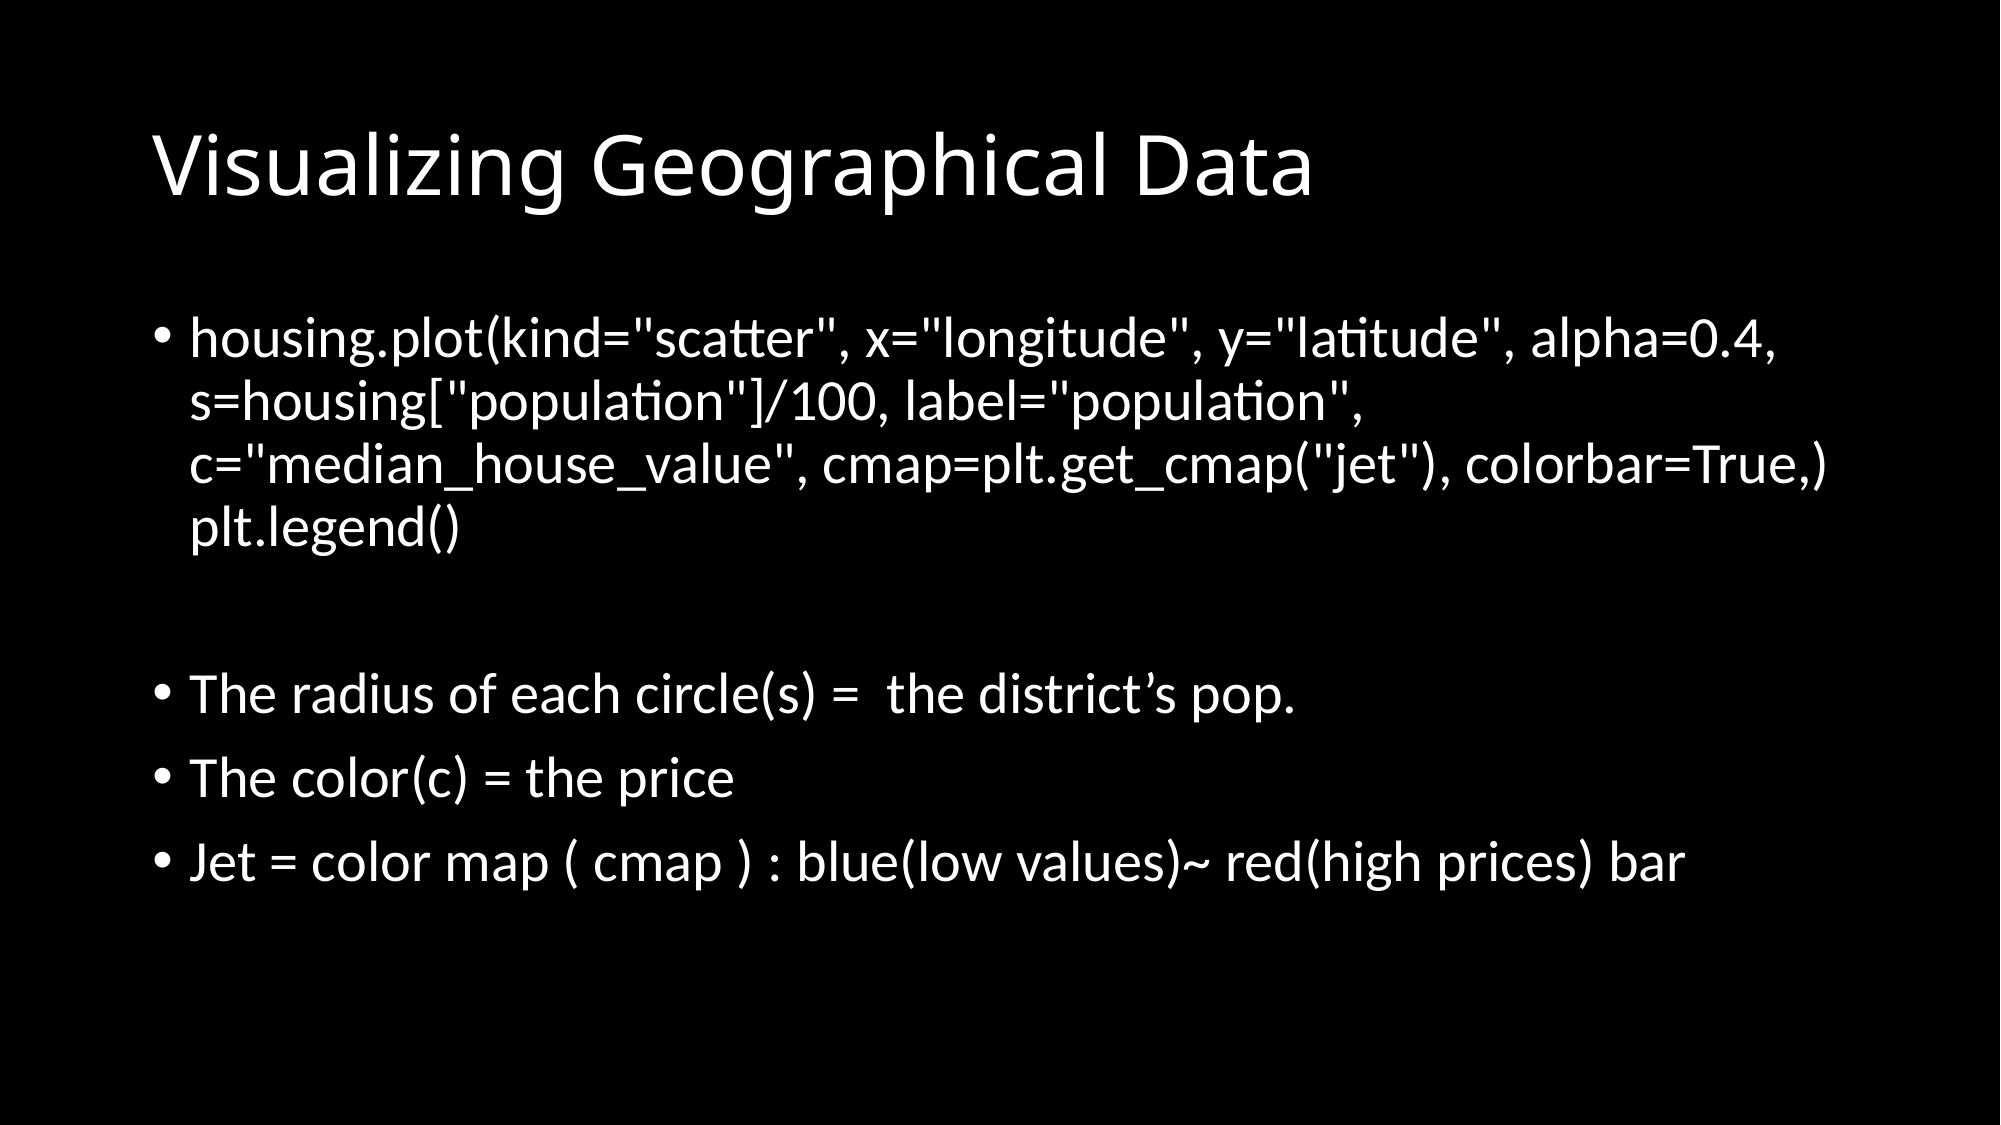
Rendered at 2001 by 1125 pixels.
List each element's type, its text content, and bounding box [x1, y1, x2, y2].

list housing.plot(kind="scatter", x="longitude", y="latitude", alpha=0.4, s=housing["population"]/100, label="population", c="median_house_value", cmap=plt.get_cmap("jet"), colorbar=True,) plt.legend() The radius of each circle(s) = the district’s pop. The color(c) = the price Jet = color map ( cmap ) : blue(low values)~ red(high prices) bar [137, 299, 1863, 1014]
title Visualizing Geographical Data [137, 59, 1863, 278]
